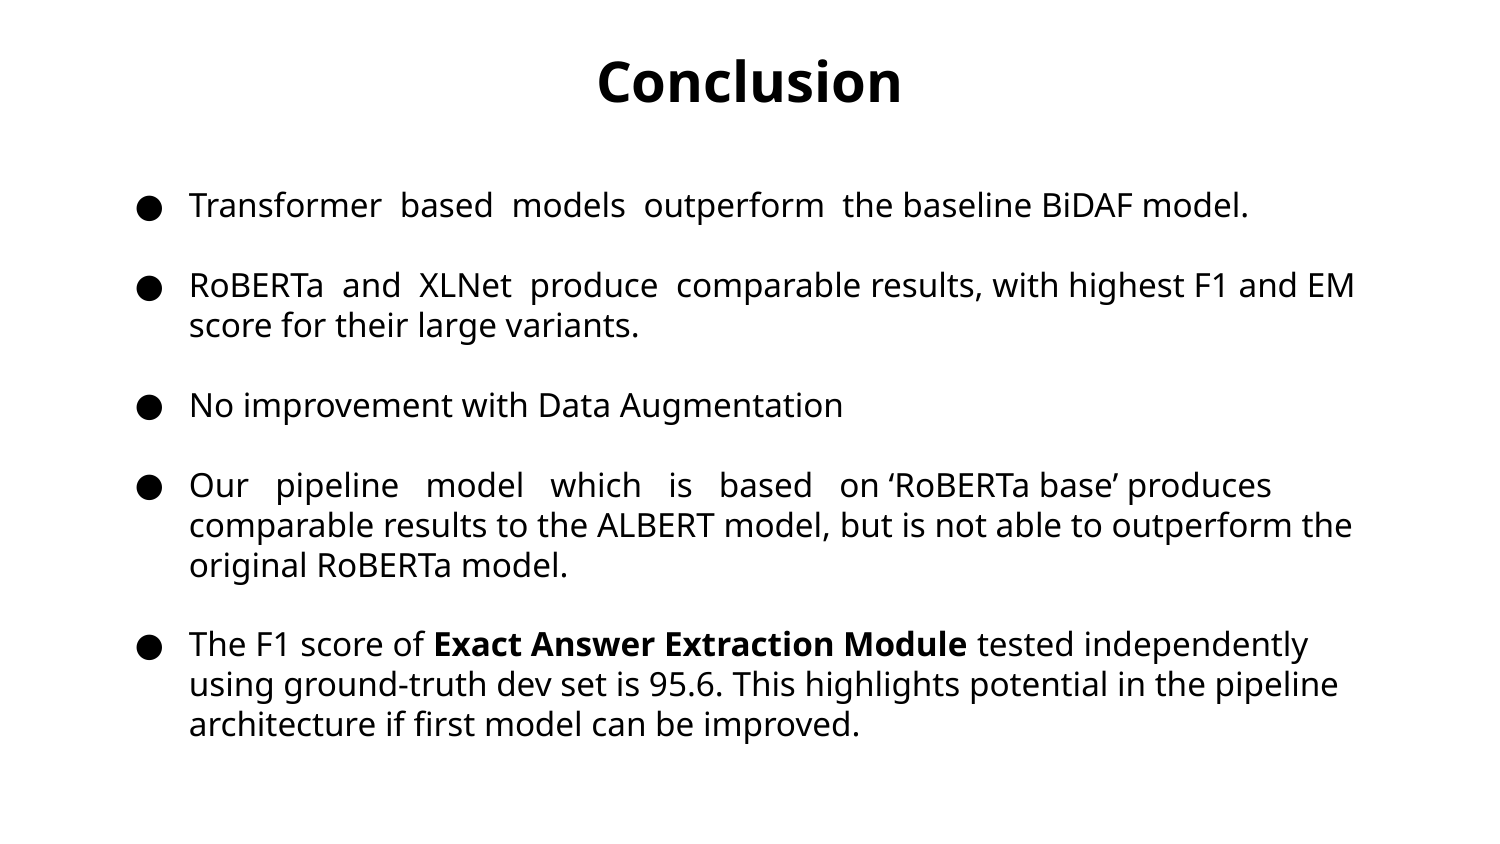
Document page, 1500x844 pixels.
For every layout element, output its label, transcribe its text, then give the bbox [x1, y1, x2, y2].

text_box Transformer based models outperform the baseline BiDAF model. RoBERTa and XLNet produce comparable results, with highest F1 and EM score for their large variants. No improvement with Data Augmentation Our pipeline model which is based on ‘RoBERTa base’ produces comparable results to the ALBERT model, but is not able to outperform the original RoBERTa model. The F1 score of Exact Answer Extraction Module tested independently using ground-truth dev set is 95.6. This highlights potential in the pipeline architecture if first model can be improved. [98, 169, 1397, 759]
title Conclusion [103, 31, 1397, 138]
